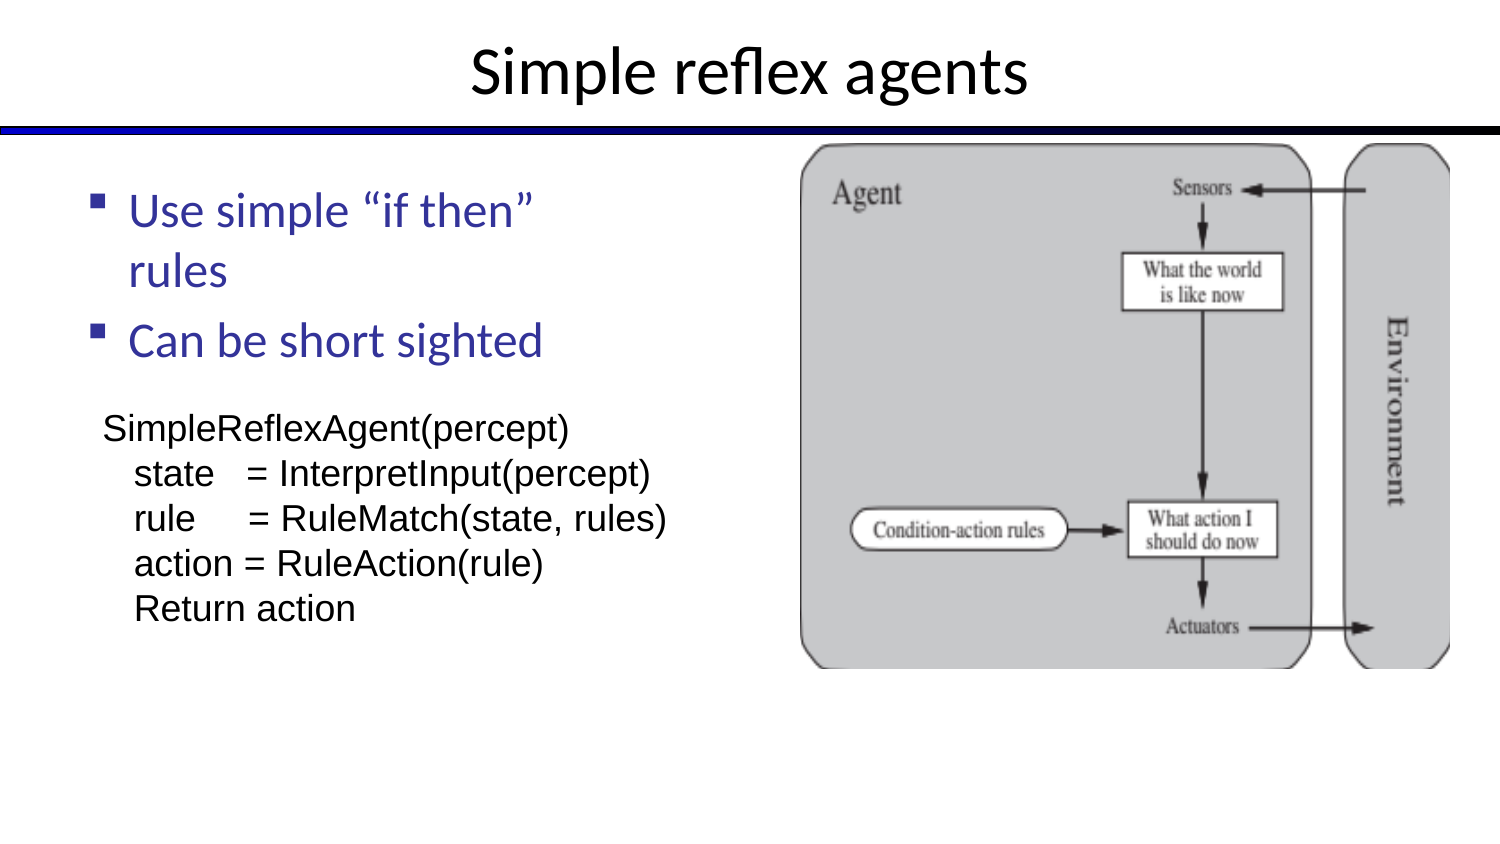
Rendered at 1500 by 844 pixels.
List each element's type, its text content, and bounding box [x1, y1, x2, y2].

text_box SimpleReflexAgent(percept) state = InterpretInput(percept) rule = RuleMatch(state, rules) action = RuleAction(rule) Return action [87, 396, 688, 637]
title Simple reflex agents [0, 0, 1500, 138]
list Use simple “if then” rules Can be short sighted [74, 171, 626, 585]
picture [799, 142, 1451, 669]
